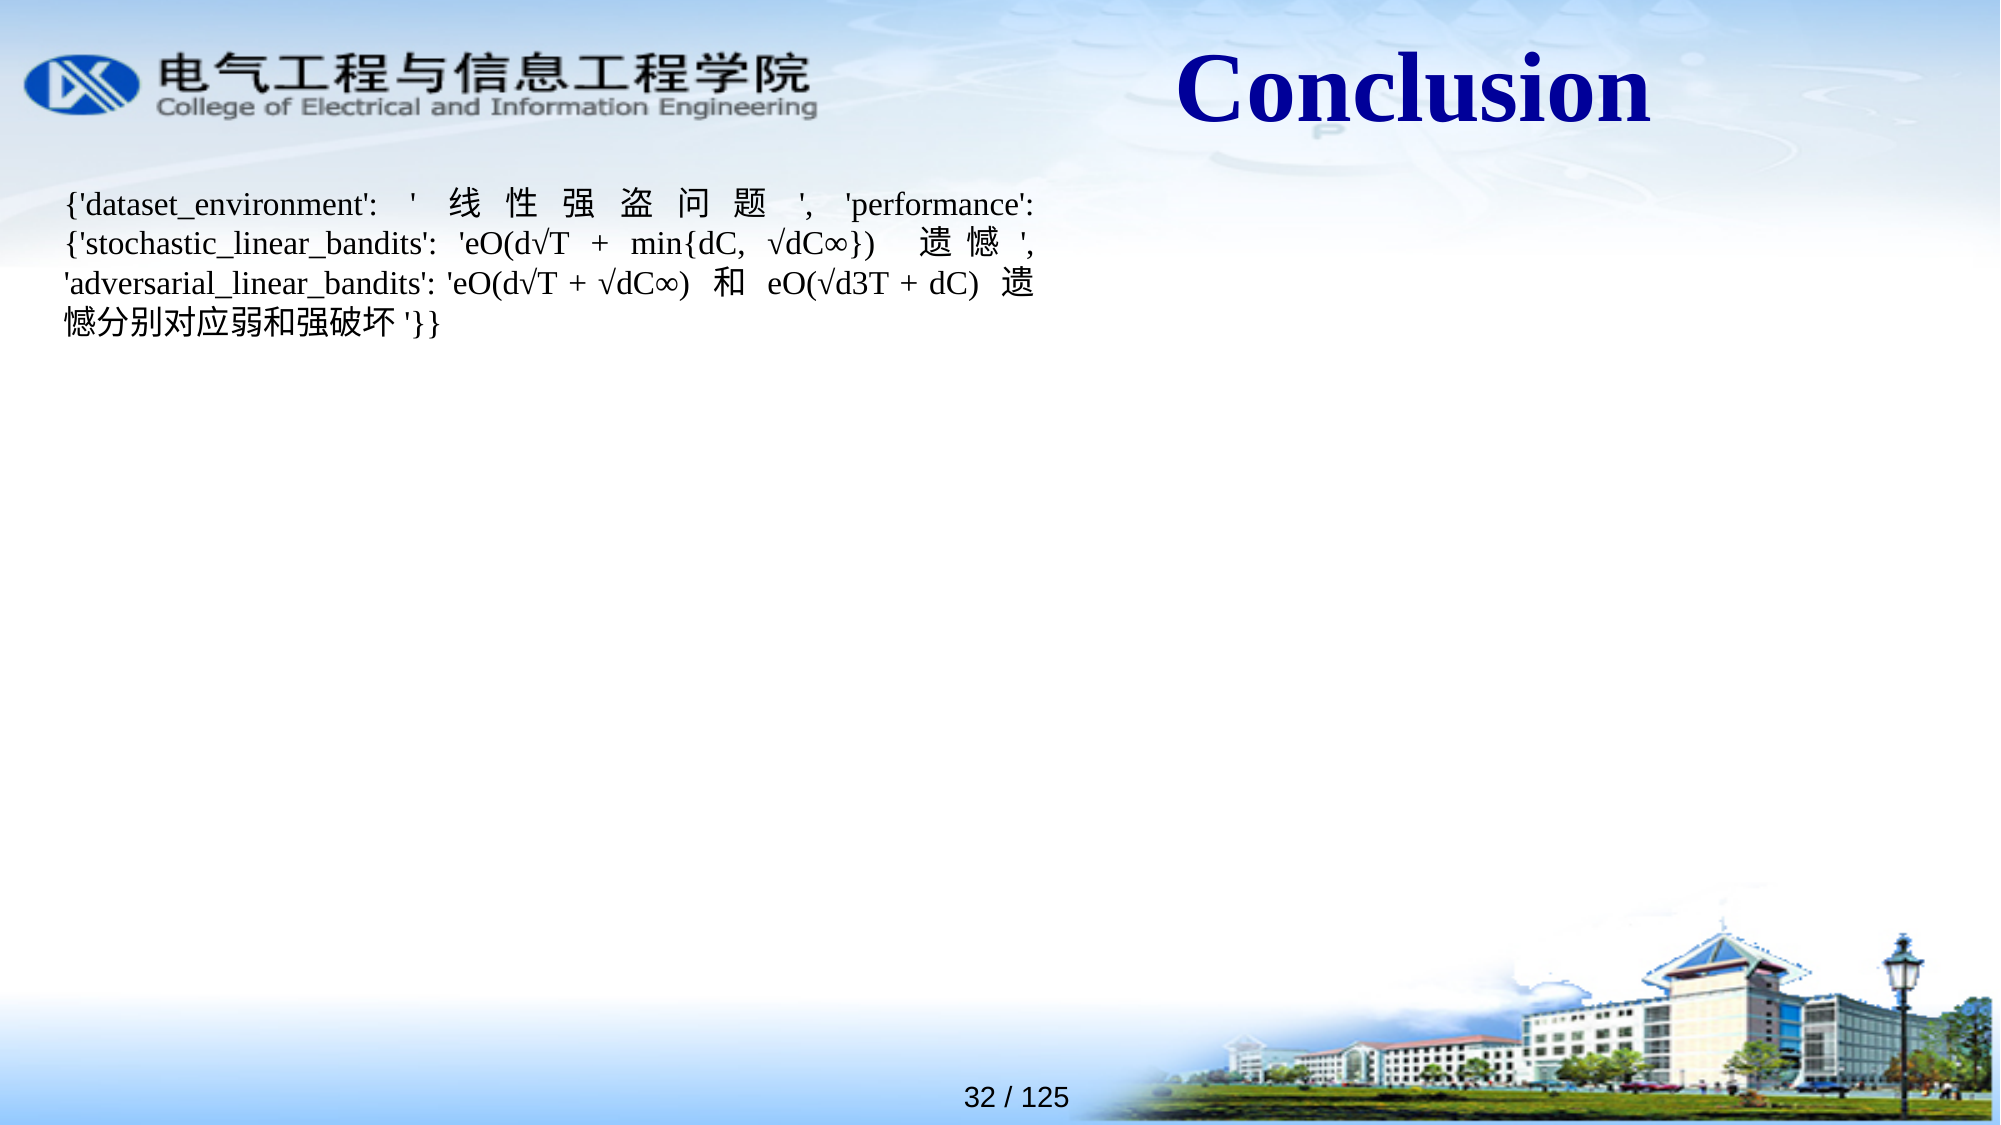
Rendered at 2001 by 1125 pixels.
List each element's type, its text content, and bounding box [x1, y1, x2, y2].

picture [0, 0, 2000, 1125]
text_box {'dataset_environment': '线性强盗问题', 'performance': {'stochastic_linear_bandits': 'eO(d√T + min{dC, √dC∞}) 遗憾', 'adversarial_linear_bandits': 'eO(d√T + √dC∞) 和 eO(√d3T + dC) 遗憾分别对应弱和强破坏'}} [49, 174, 1050, 349]
text_box Conclusion [858, 14, 1969, 149]
text_box 32 / 125 [829, 1070, 1213, 1125]
